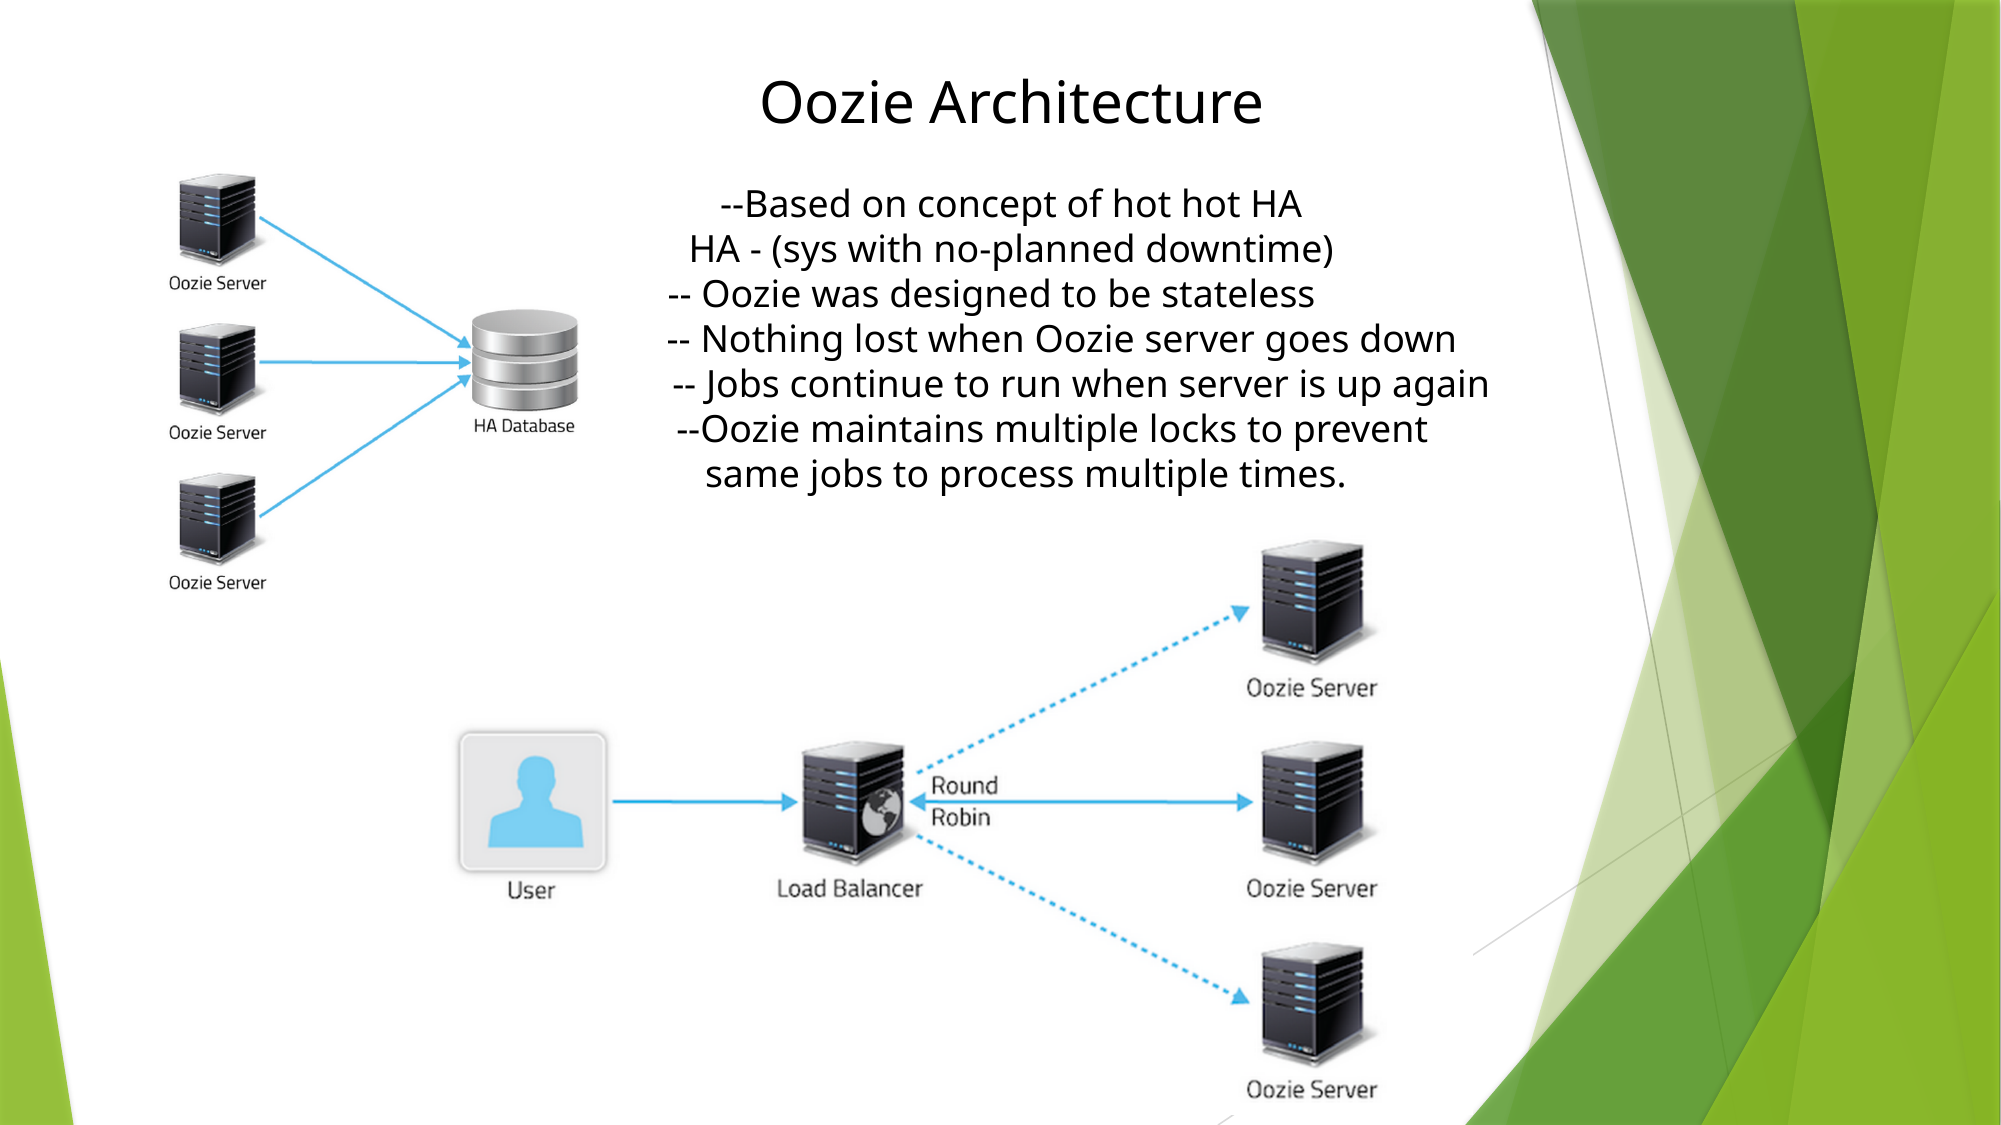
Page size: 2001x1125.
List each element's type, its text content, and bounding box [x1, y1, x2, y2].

text_box Oozie Architecture --Based on concept of hot hot HA HA - (sys with no-planned downtime) -- Oozie was designed to be stateless -- -- Nothing lost when Oozie server goes down -- -- Jobs continue to run when server is up again -- --Oozie maintains multiple locks to prevent same jobs to process multiple times. - [54, 57, 1894, 818]
picture [138, 167, 1473, 1115]
